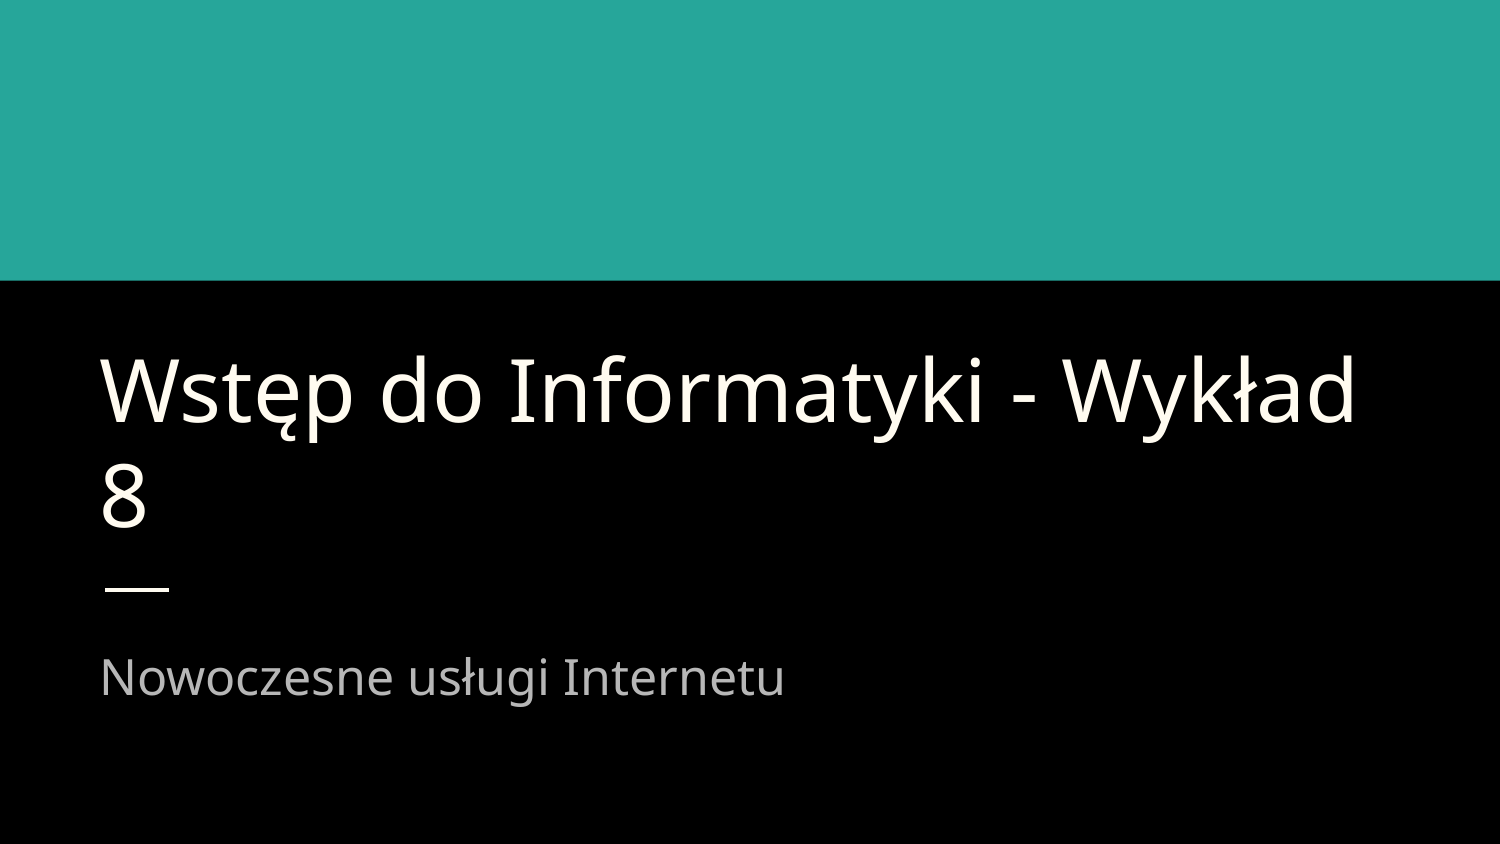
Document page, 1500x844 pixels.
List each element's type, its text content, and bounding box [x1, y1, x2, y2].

subtitle Nowoczesne usługi Internetu [84, 630, 1416, 760]
title Wstęp do Informatyki - Wykład 8 [84, 310, 1416, 561]
